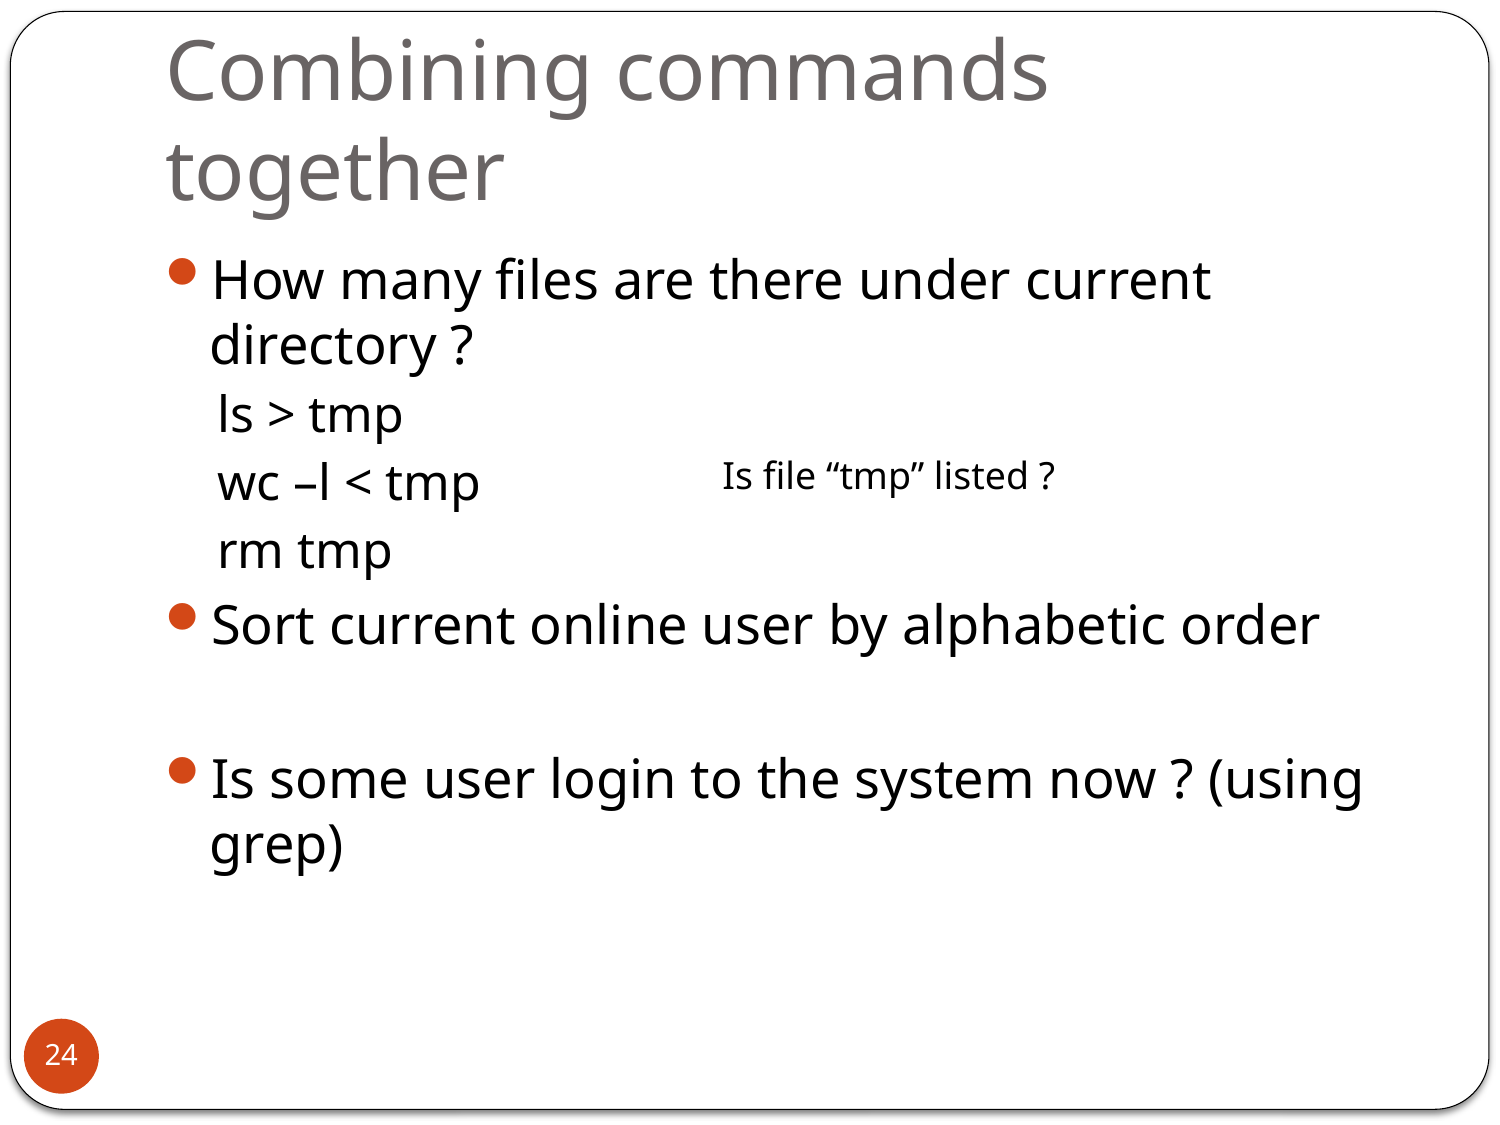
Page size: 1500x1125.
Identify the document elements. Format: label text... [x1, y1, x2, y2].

title Combining commands together [150, 45, 1425, 233]
text_box Is file “tmp” listed ? [707, 444, 1080, 504]
slide_number 24 [23, 1018, 99, 1094]
list How many files are there under current directory ? ls > tmp wc –l < tmp rm tmp Sort current online user by alphabetic order Is some user login to the system now ? (using grep) [150, 237, 1425, 988]
